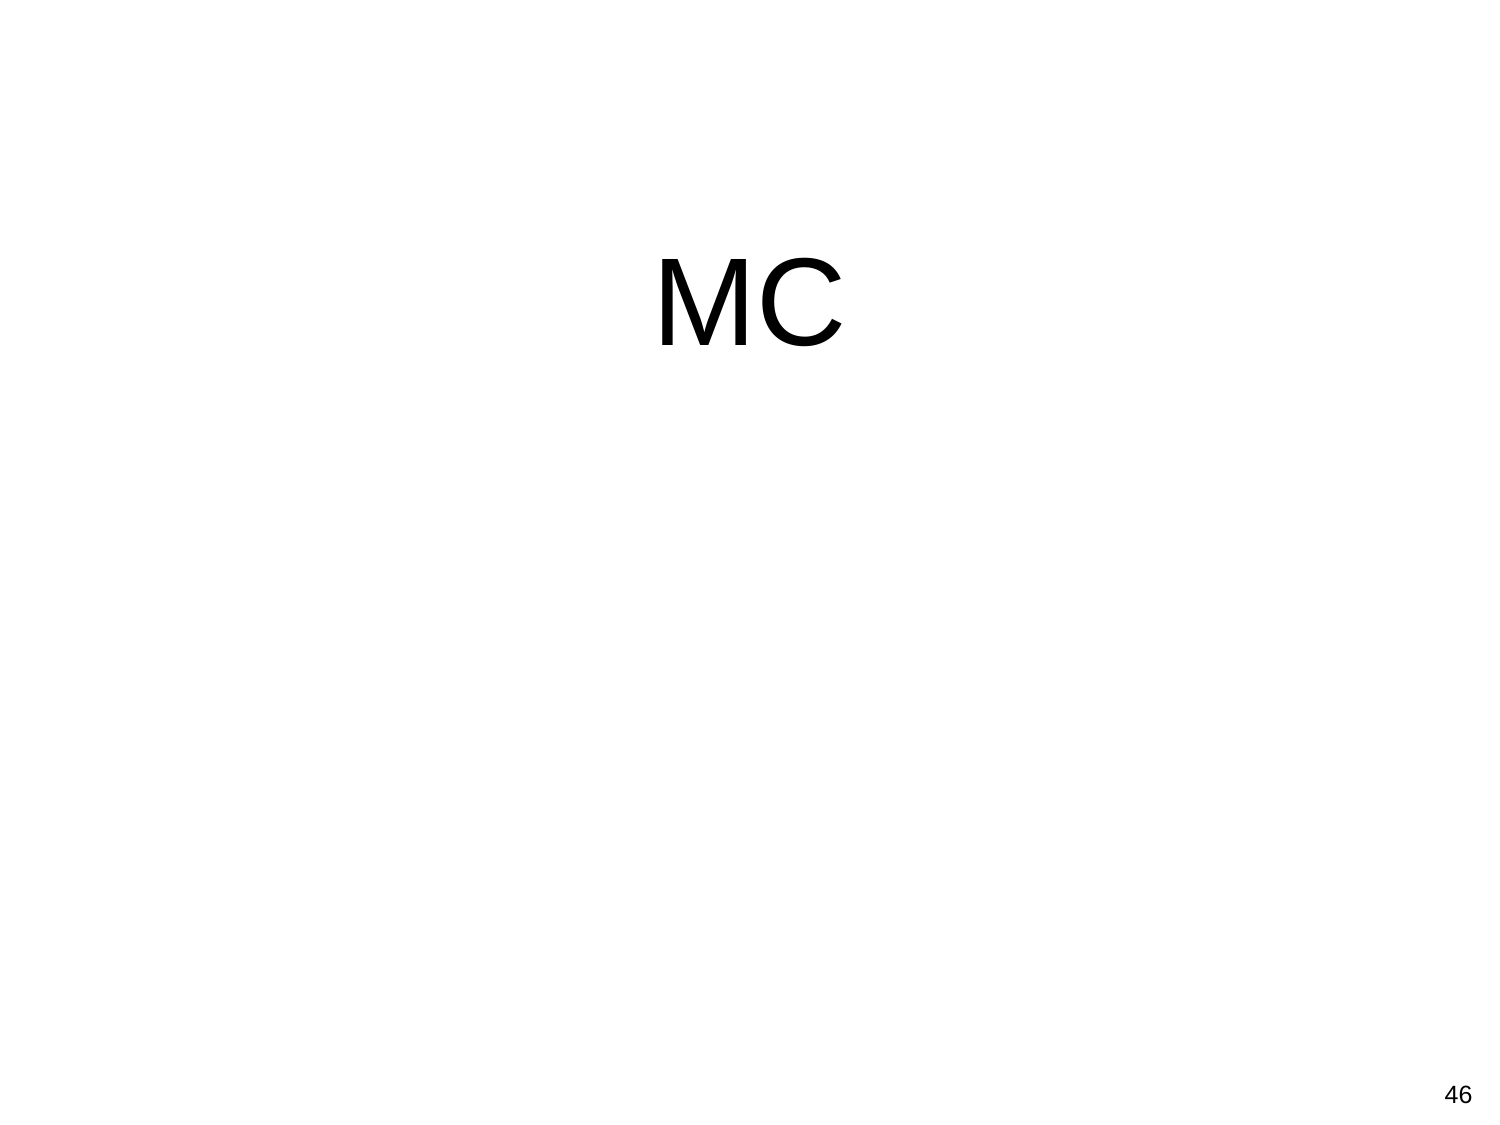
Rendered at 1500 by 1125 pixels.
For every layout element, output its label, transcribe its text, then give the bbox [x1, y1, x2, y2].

slide_number 46 [1137, 1070, 1488, 1112]
list MC [74, 212, 1426, 1051]
